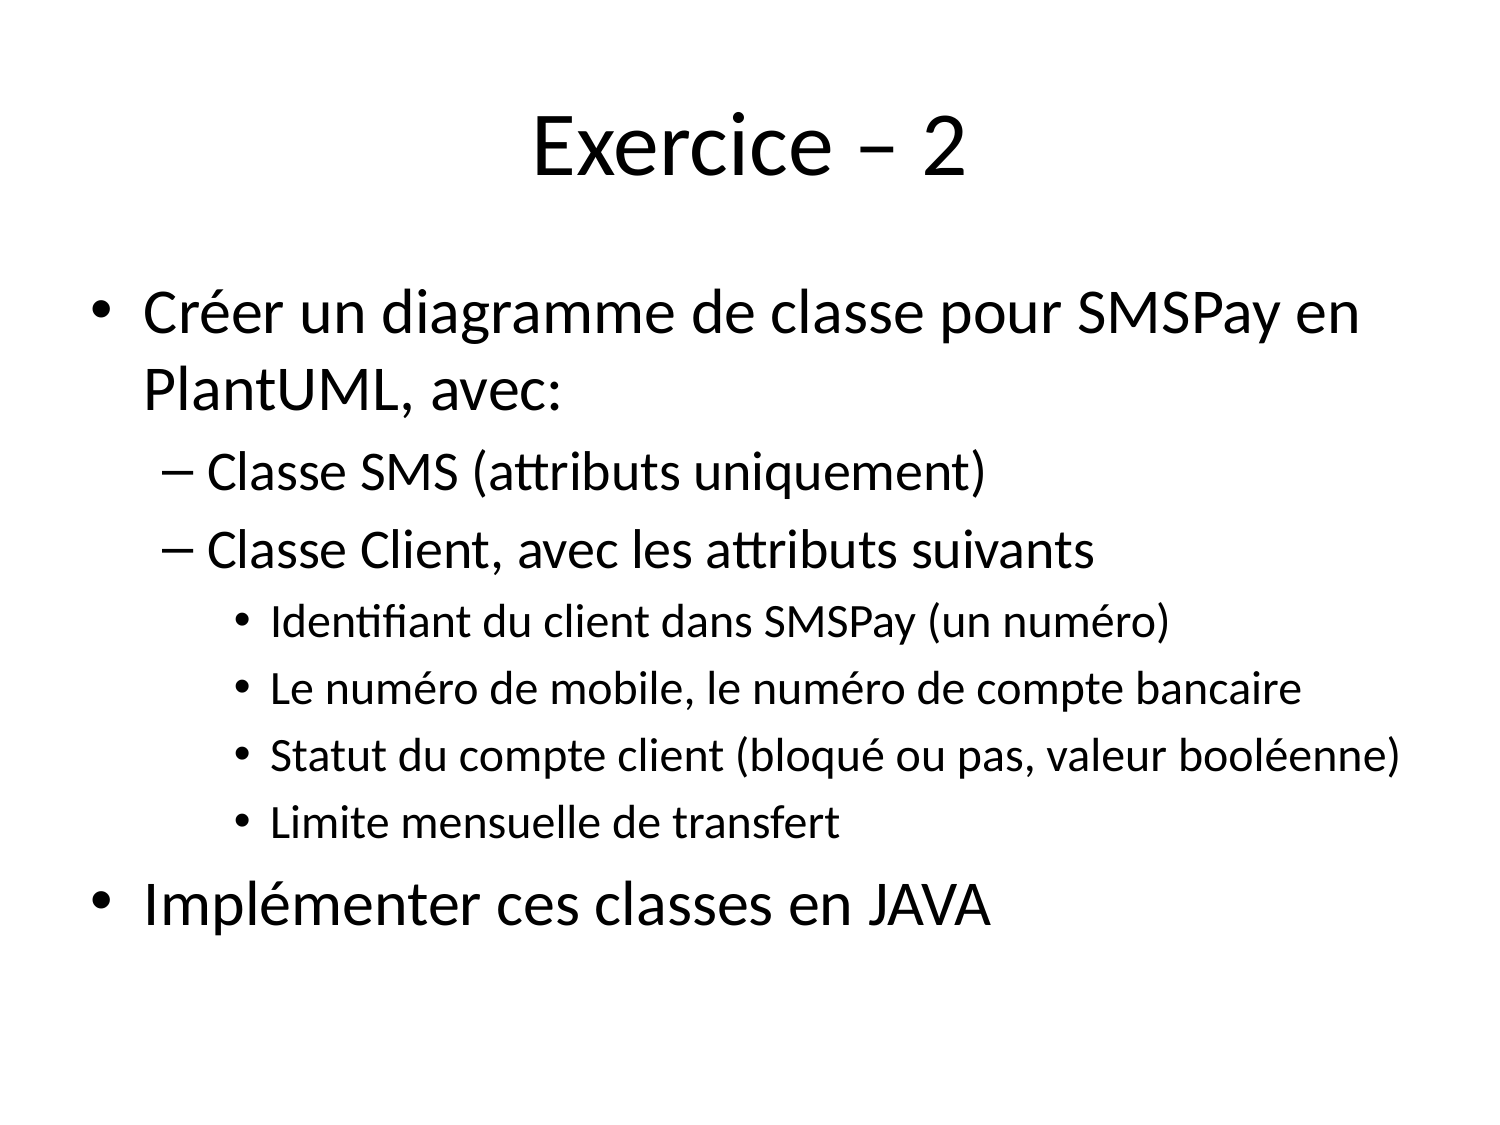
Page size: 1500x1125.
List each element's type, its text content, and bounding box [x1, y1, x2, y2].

list Créer un diagramme de classe pour SMSPay en PlantUML, avec: Classe SMS (attributs uniquement) Classe Client, avec les attributs suivants Identifiant du client dans SMSPay (un numéro) Le numéro de mobile, le numéro de compte bancaire Statut du compte client (bloqué ou pas, valeur booléenne) Limite mensuelle de transfert Implémenter ces classes en JAVA [75, 262, 1425, 1005]
title Exercice – 2 [75, 45, 1425, 233]
